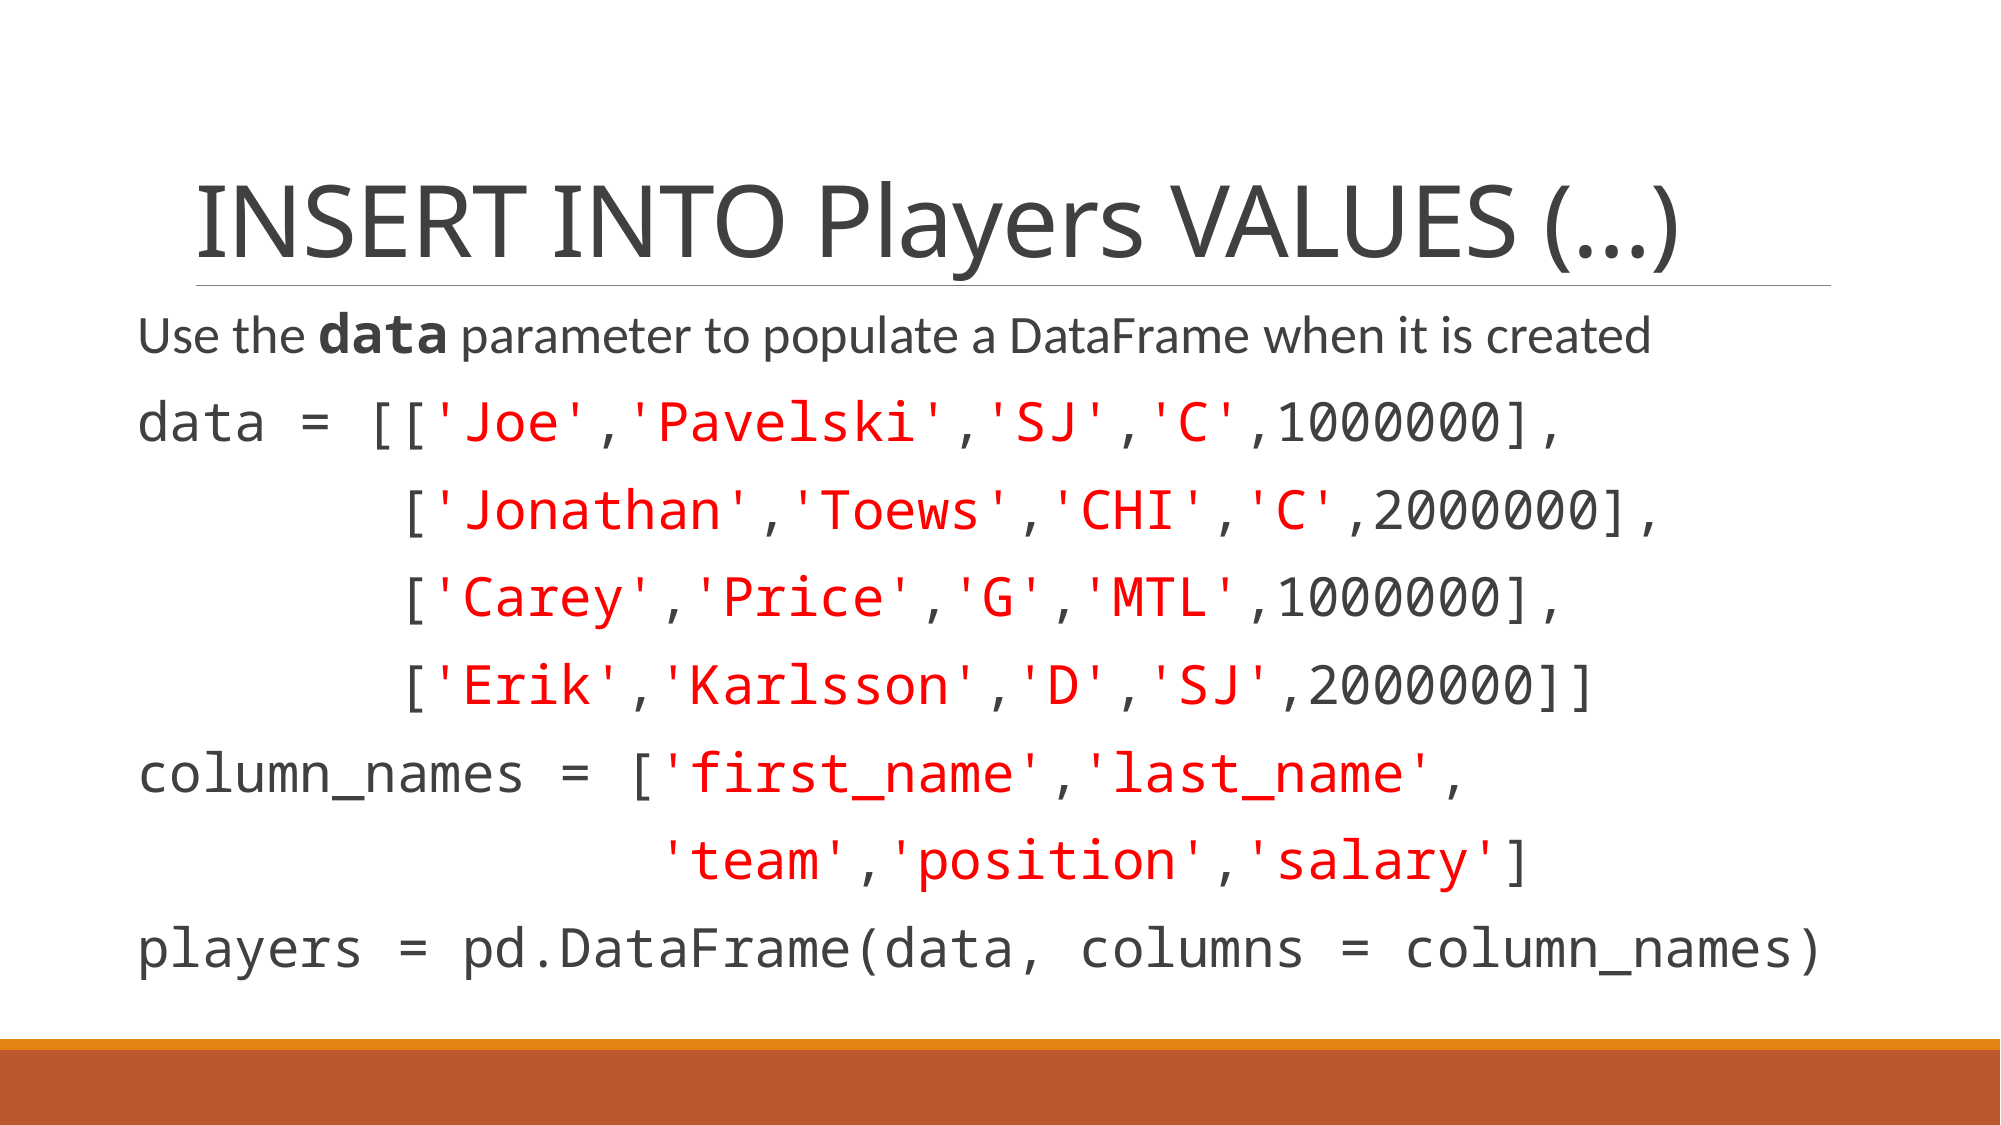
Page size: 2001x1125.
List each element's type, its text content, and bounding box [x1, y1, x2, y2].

list Use the data parameter to populate a DataFrame when it is created data = [['Joe','Pavelski','SJ','C',1000000], ['Jonathan','Toews','CHI','C',2000000], ['Carey','Price','G','MTL',1000000], ['Erik','Karlsson','D','SJ',2000000]] column_names = ['first_name','last_name', 'team','position','salary'] players = pd.DataFrame(data, columns = column_names) [137, 299, 1970, 1100]
title INSERT INTO Players VALUES (…) [180, 47, 1830, 285]
